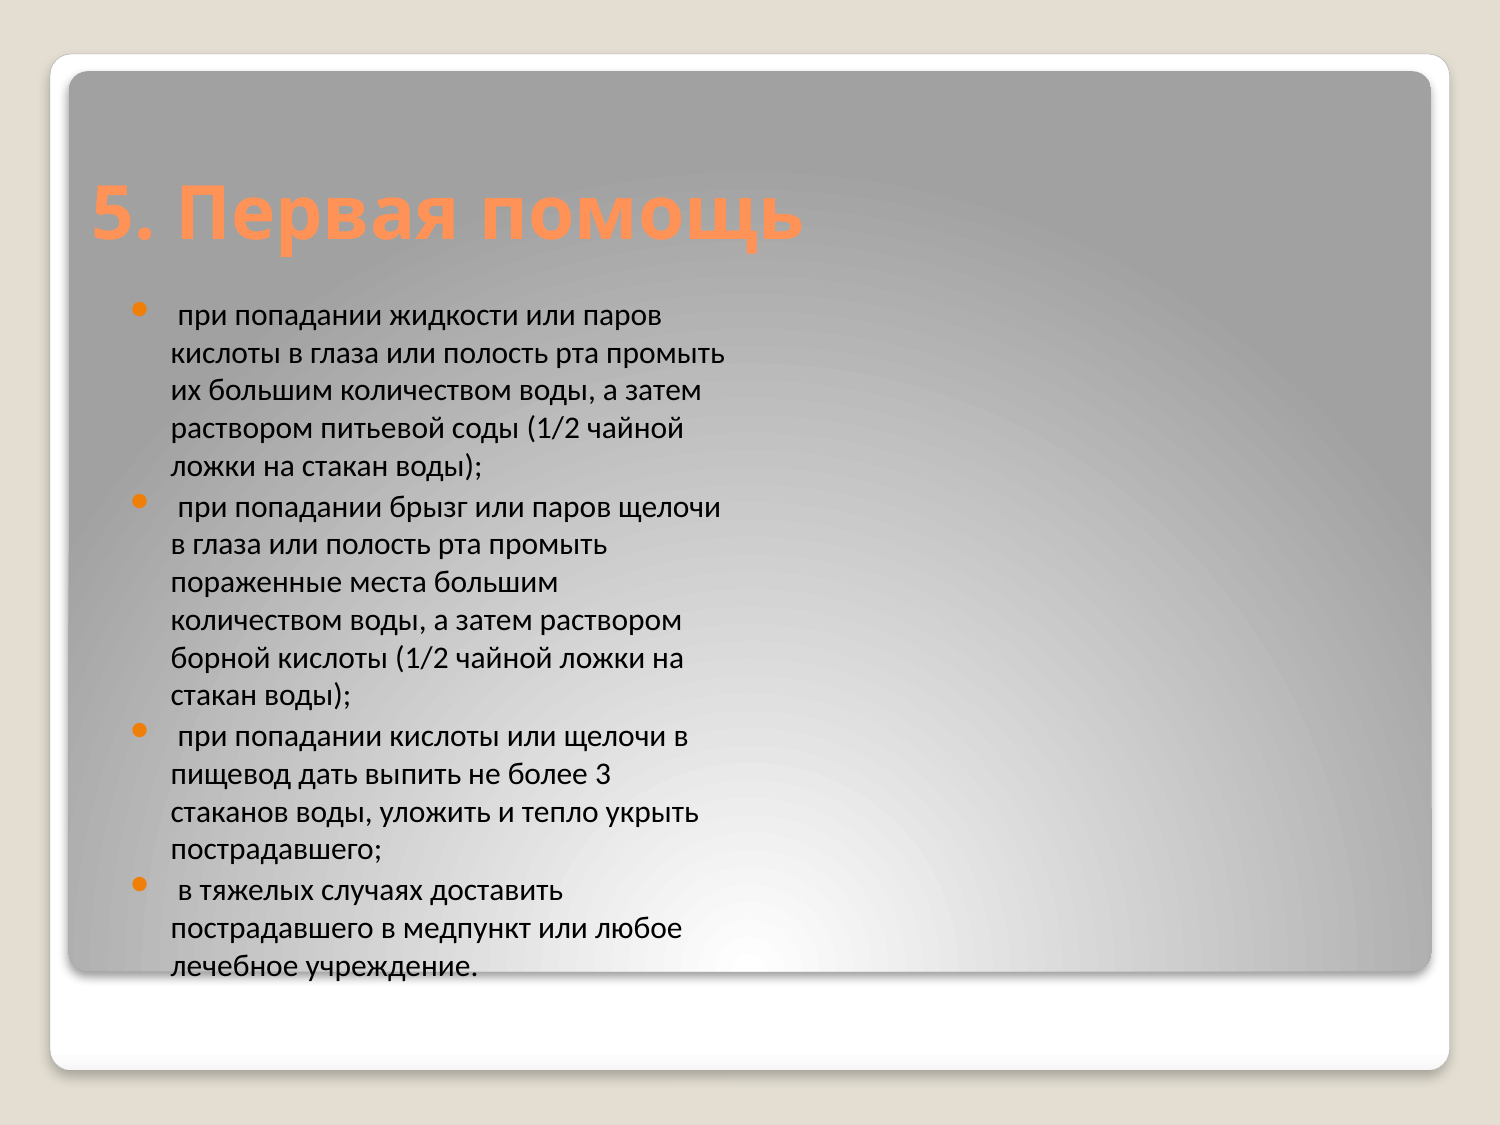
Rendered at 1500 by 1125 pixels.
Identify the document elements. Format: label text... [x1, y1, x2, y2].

title 5. Первая помощь [76, 90, 1420, 263]
list при попадании жидкости или паров кислоты в глаза или полость рта промыть их большим количеством воды, а затем раствором питьевой соды (1/2 чайной ложки на стакан воды); при попадании брызг или паров щелочи в глаза или полость рта промыть пораженные места большим количеством воды, а затем раствором борной кислоты (1/2 чайной ложки на стакан воды); при попадании кислоты или щелочи в пищевод дать выпить не более 3 стаканов воды, уложить и тепло укрыть пострадавшего; в тяжелых случаях доставить пострадавшего в медпункт или любое лечебное учреждение. [100, 278, 746, 999]
